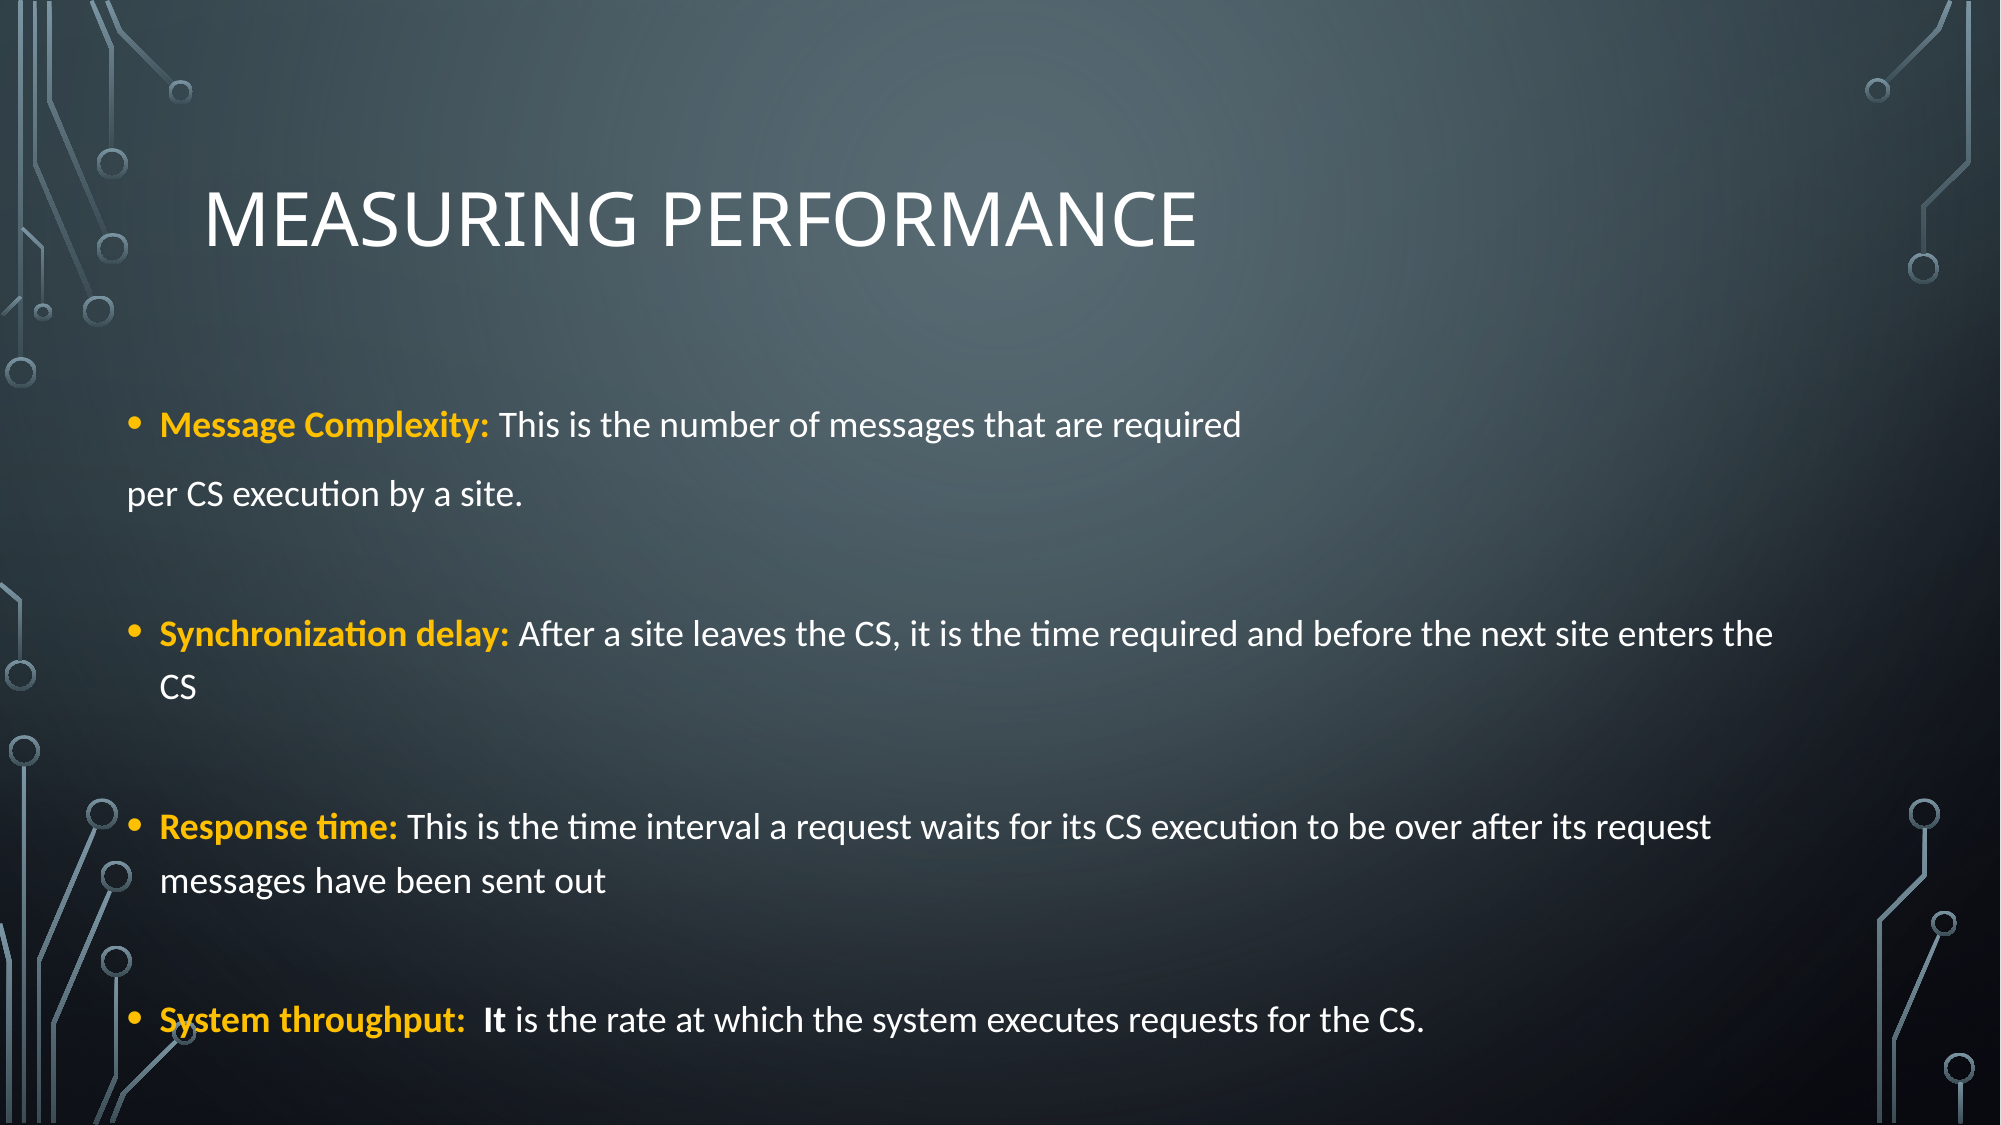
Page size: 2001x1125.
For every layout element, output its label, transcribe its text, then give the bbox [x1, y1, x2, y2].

list Message Complexity: This is the number of messages that are required per CS execution by a site. Synchronization delay: After a site leaves the CS, it is the time required and before the next site enters the CS Response time: This is the time interval a request waits for its CS execution to be over after its request messages have been sent out System throughput: It is the rate at which the system executes requests for the CS. [111, 383, 1820, 1050]
title Measuring Performance [187, 101, 1813, 344]
